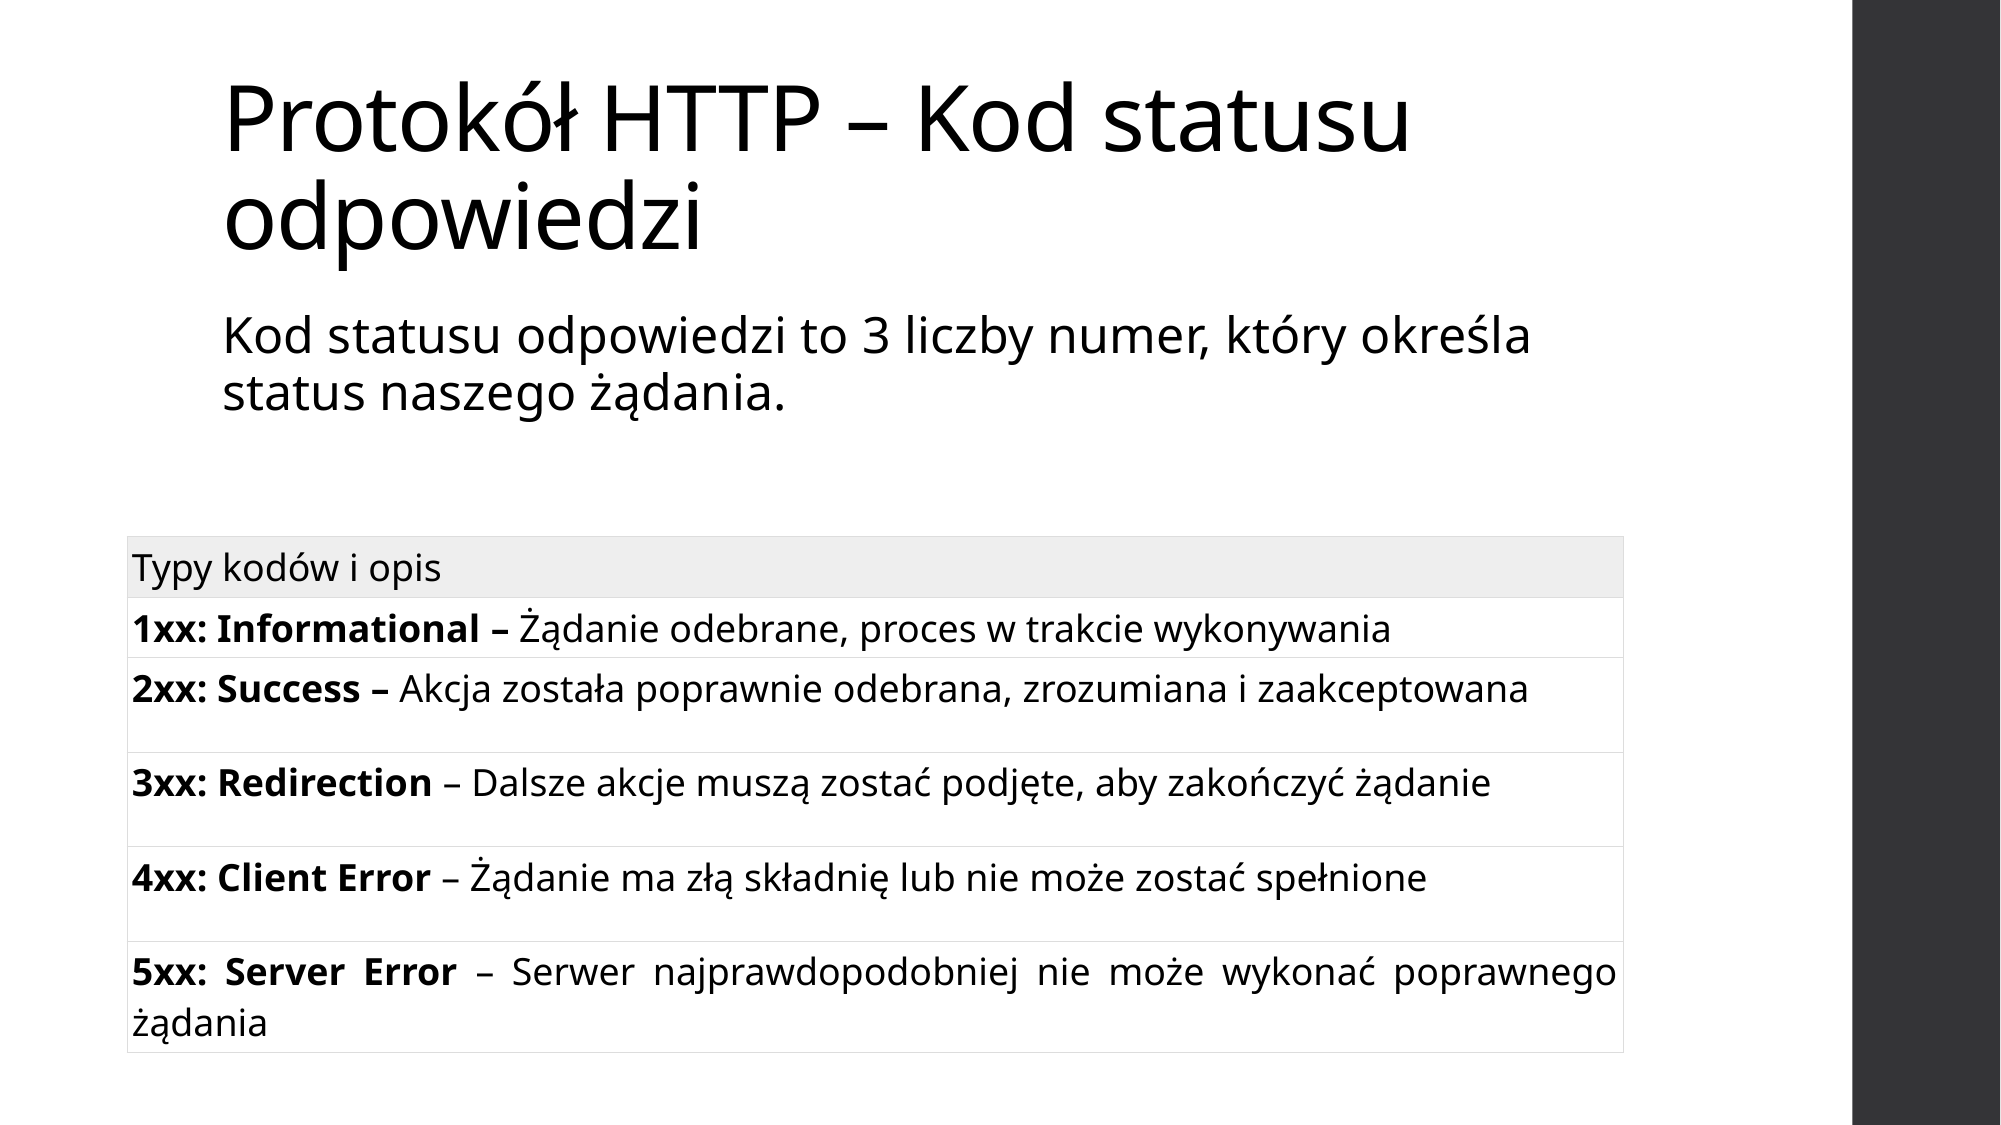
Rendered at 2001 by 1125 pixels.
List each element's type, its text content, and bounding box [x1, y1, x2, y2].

table_header Typy kodów i opis [128, 537, 1623, 597]
table_cell 4xx: Client Error – Żądanie ma złą składnię lub nie może zostać spełnione [128, 847, 1623, 941]
table_cell 3xx: Redirection – Dalsze akcje muszą zostać podjęte, aby zakończyć żądanie [128, 753, 1623, 846]
title Protokół HTTP – Kod statusu odpowiedzi [206, 60, 1797, 278]
table_cell 1xx: Informational – Żądanie odebrane, proces w trakcie wykonywania [128, 598, 1623, 657]
table_cell 2xx: Success – Akcja została poprawnie odebrana, zrozumiana i zaakceptowana [128, 658, 1623, 752]
list Kod statusu odpowiedzi to 3 liczby numer, który określa status naszego żądania. [206, 299, 1617, 536]
table_cell 5xx: Server Error – Serwer najprawdopodobniej nie może wykonać poprawnego żądania [128, 942, 1623, 1052]
